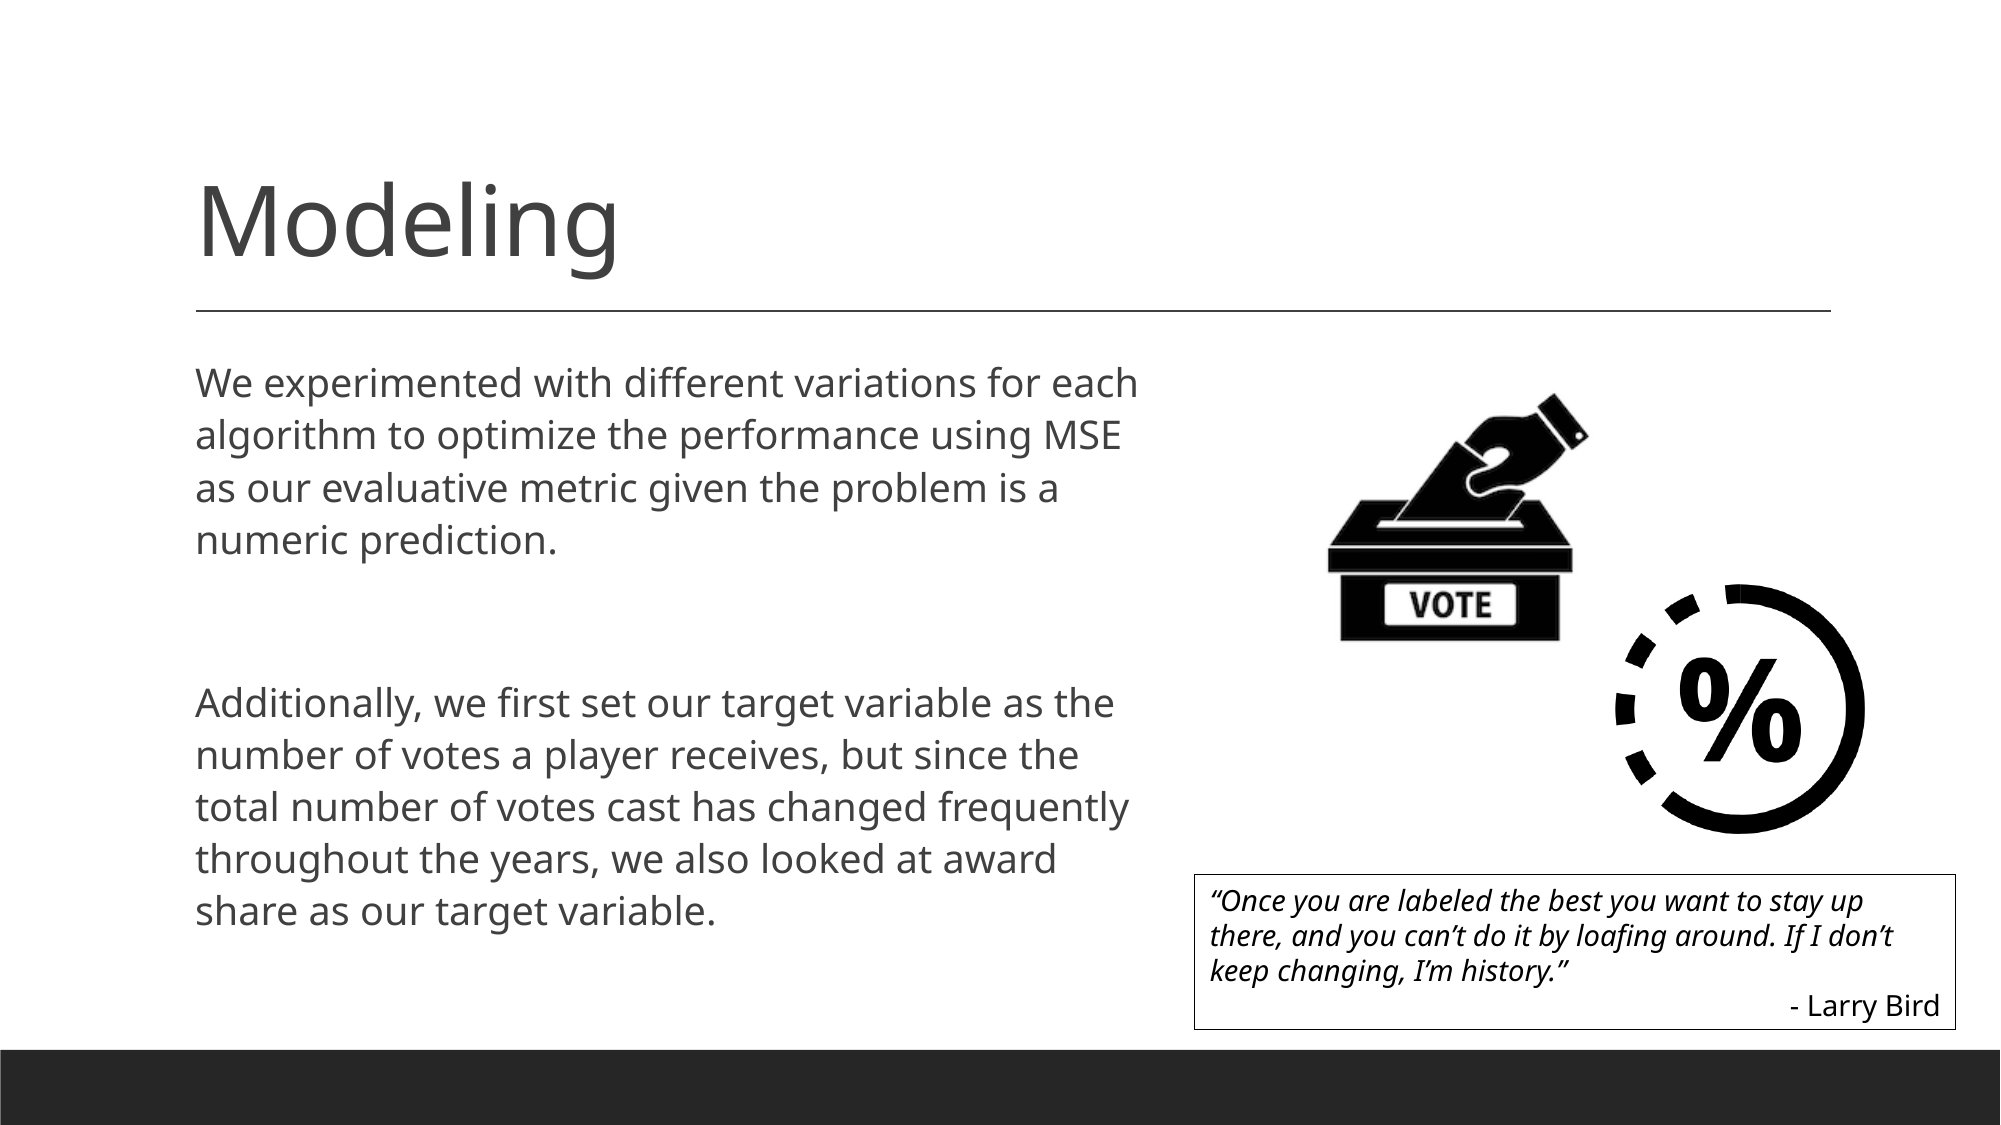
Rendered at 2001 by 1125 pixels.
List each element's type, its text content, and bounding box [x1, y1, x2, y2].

picture [1254, 345, 1916, 885]
title Modeling [180, 47, 1830, 285]
list We experimented with different variations for each algorithm to optimize the performance using MSE as our evaluative metric given the problem is a numeric prediction. Additionally, we first set our target variable as the number of votes a player receives, but since the total number of votes cast has changed frequently throughout the years, we also looked at award share as our target variable. [180, 345, 1154, 963]
text_box “Once you are labeled the best you want to stay up there, and you can’t do it by loafing around. If I don’t keep changing, I’m history.” - Larry Bird [1194, 874, 1956, 1030]
